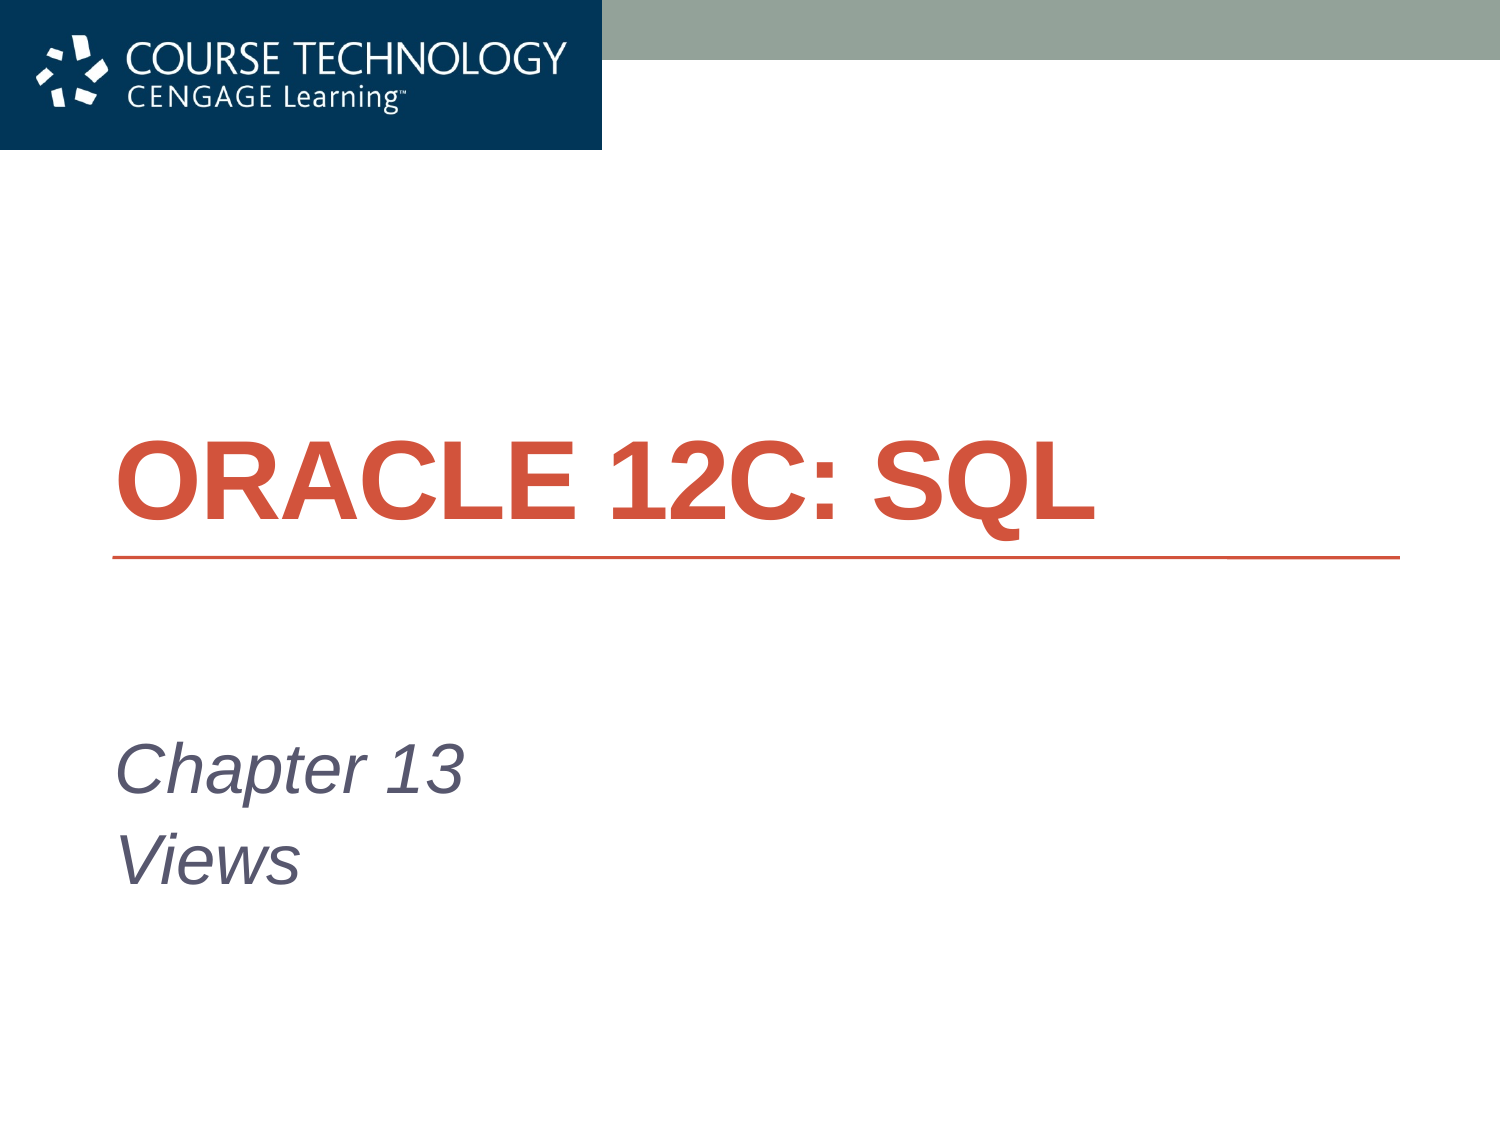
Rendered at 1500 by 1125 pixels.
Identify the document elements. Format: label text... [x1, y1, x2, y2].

picture [0, 0, 602, 151]
title Oracle 12c: SQL [99, 237, 1413, 550]
subtitle Chapter 13 Views [99, 725, 1425, 963]
